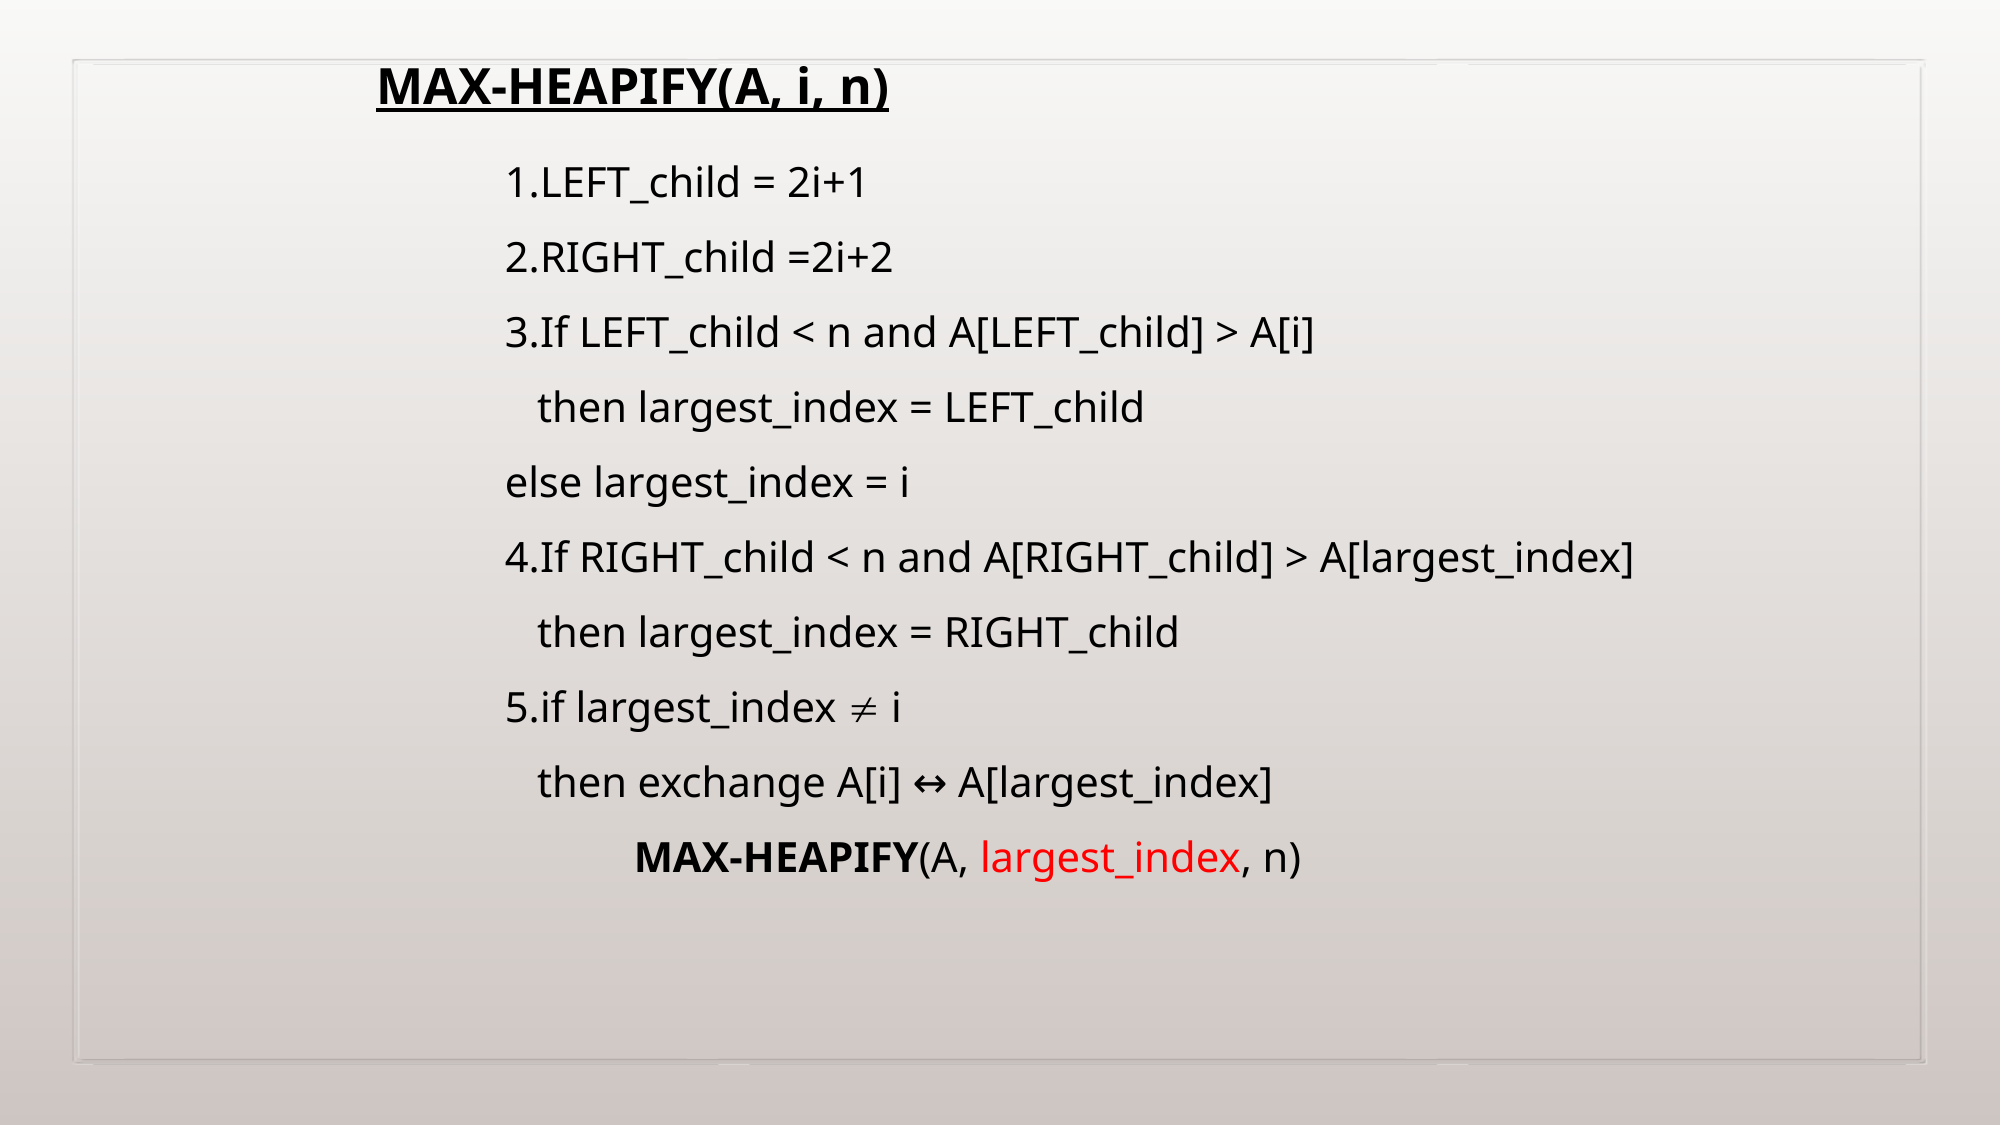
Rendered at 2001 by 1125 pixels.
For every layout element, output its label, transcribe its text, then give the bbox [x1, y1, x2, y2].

text_box LEFT_child = 2i+1 RIGHT_child =2i+2 If LEFT_child < n and A[LEFT_child] > A[i] then largest_index = LEFT_child else largest_index = i If RIGHT_child < n and A[RIGHT_child] > A[largest_index] then largest_index = RIGHT_child if largest_index  i then exchange A[i] ↔ A[largest_index] MAX-HEAPIFY(A, largest_index, n) [340, 147, 1750, 1029]
picture [0, 0, 2000, 1125]
text_box MAX-HEAPIFY(A, i, n) [211, 46, 1366, 122]
